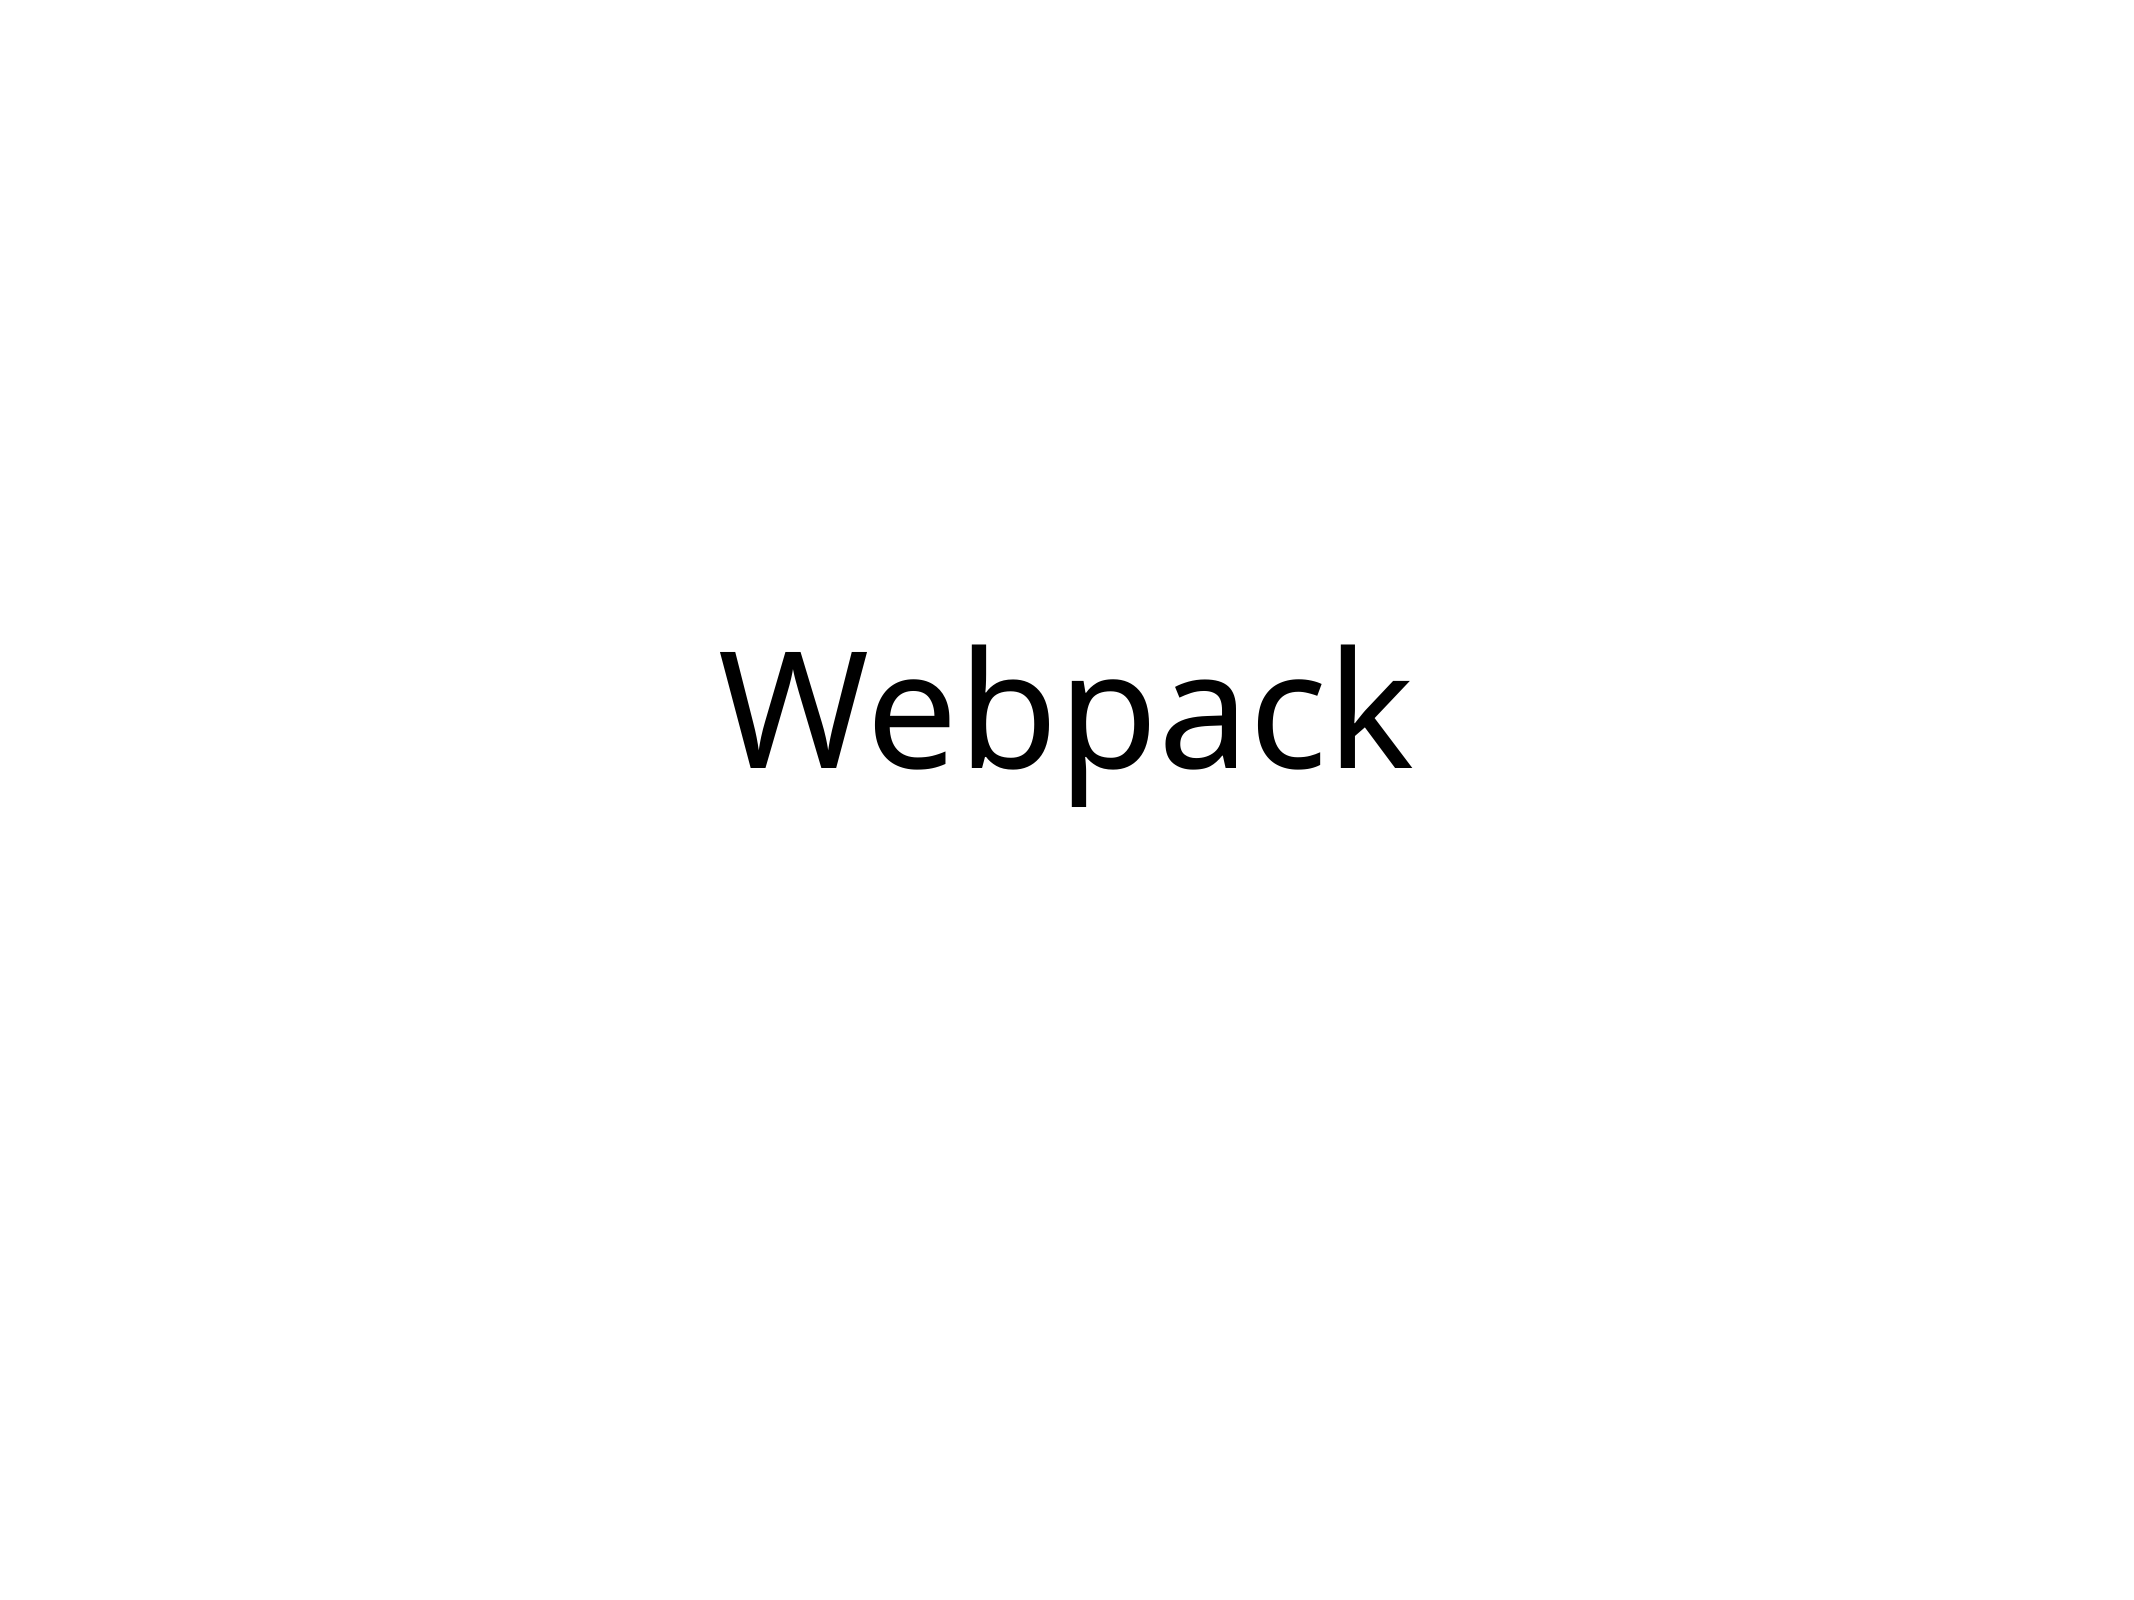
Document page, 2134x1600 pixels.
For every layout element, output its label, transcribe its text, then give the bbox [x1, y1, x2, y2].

title Webpack [422, 401, 1711, 808]
